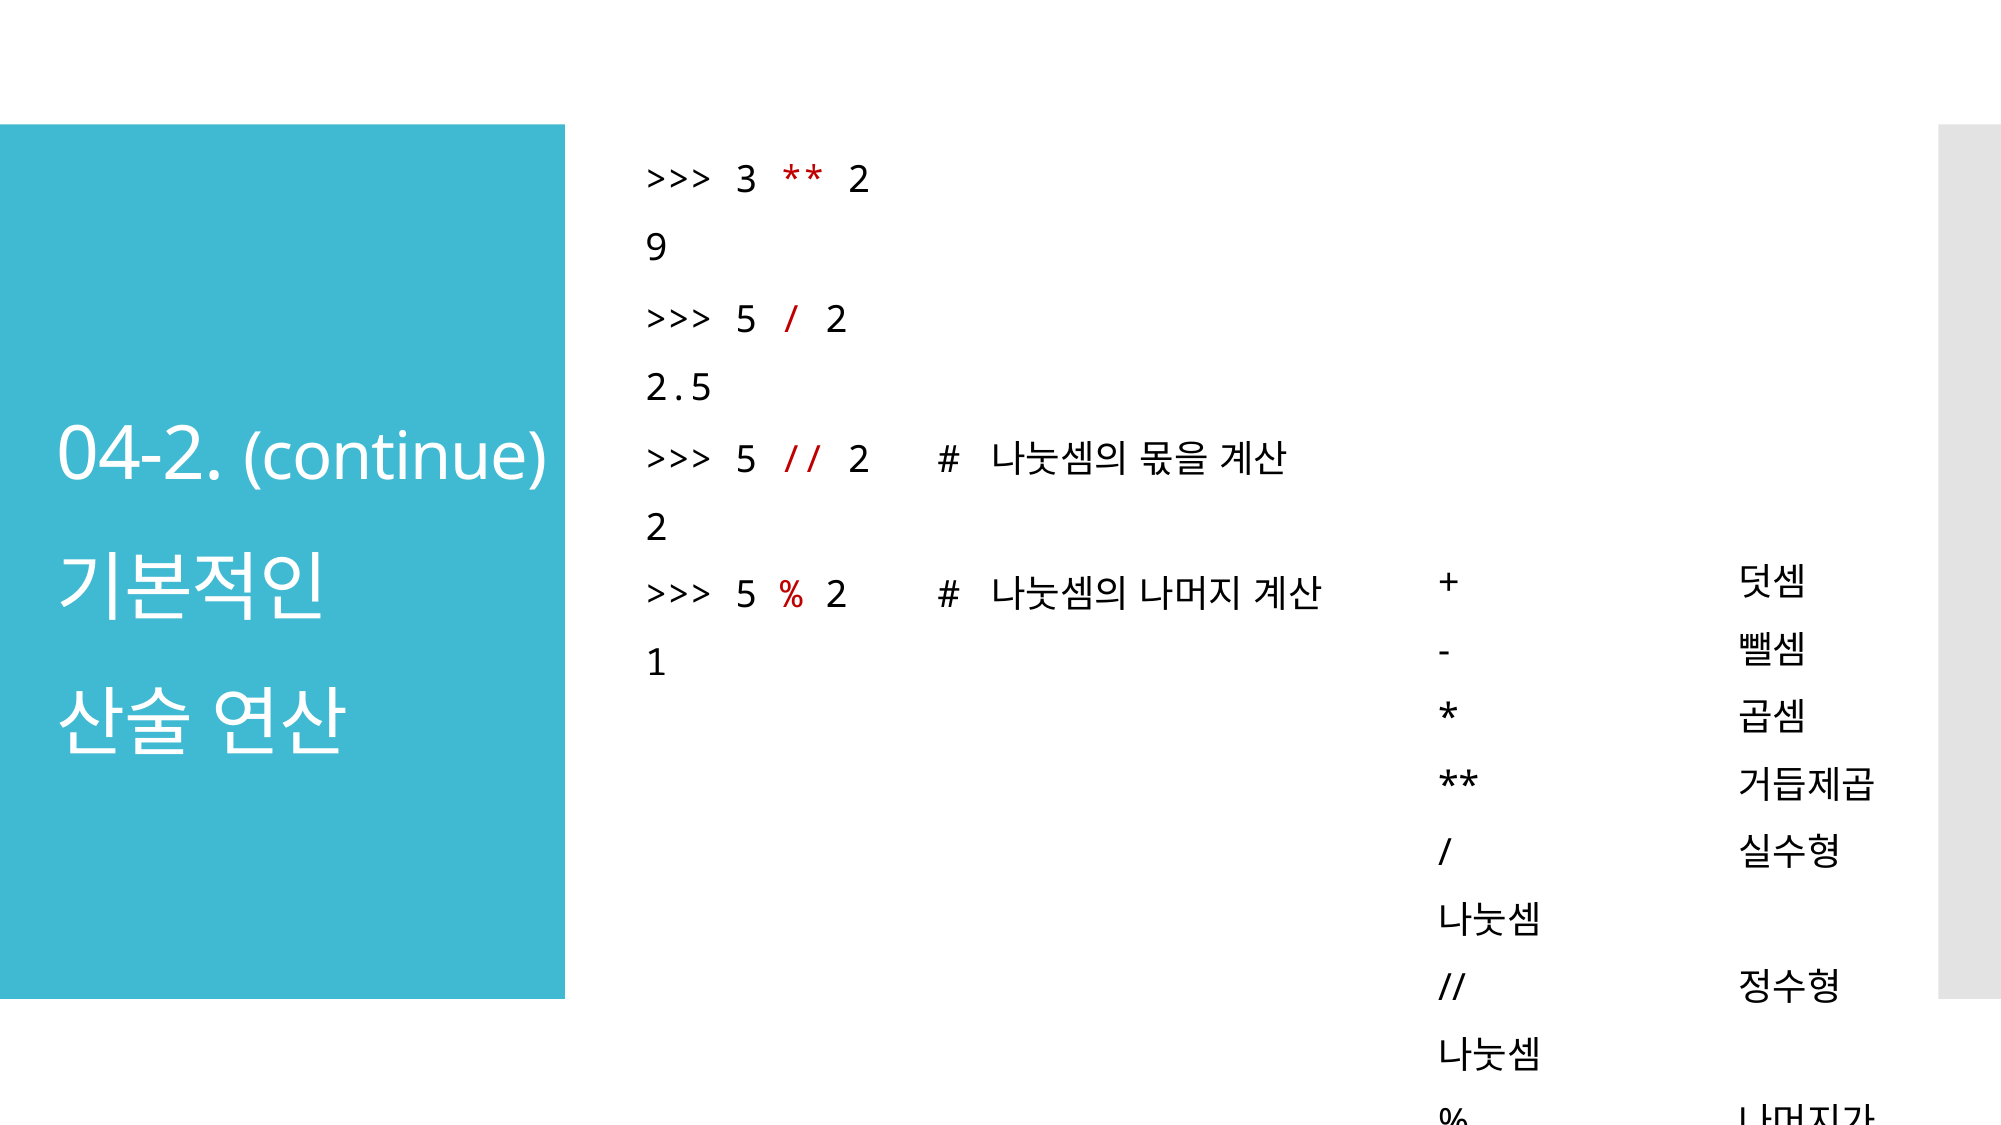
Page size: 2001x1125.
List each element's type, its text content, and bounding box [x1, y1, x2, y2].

text_box >>> 3 ** 2 9 [630, 125, 1631, 265]
text_box + 덧셈 - 뺄셈 * 곱셈 ** 거듭제곱 / 실수형 나눗셈 // 정수형 나눗셈 % 나머지가 얼마? [1423, 528, 1926, 1125]
title 04-2. (continue) 기본적인 산술 연산 [41, 184, 577, 940]
text_box >>> 5 / 2 2.5 [630, 265, 1631, 405]
text_box >>> 5 // 2 # 나눗셈의 몫을 계산 2 >>> 5 % 2 # 나눗셈의 나머지 계산 1 [630, 405, 1631, 691]
